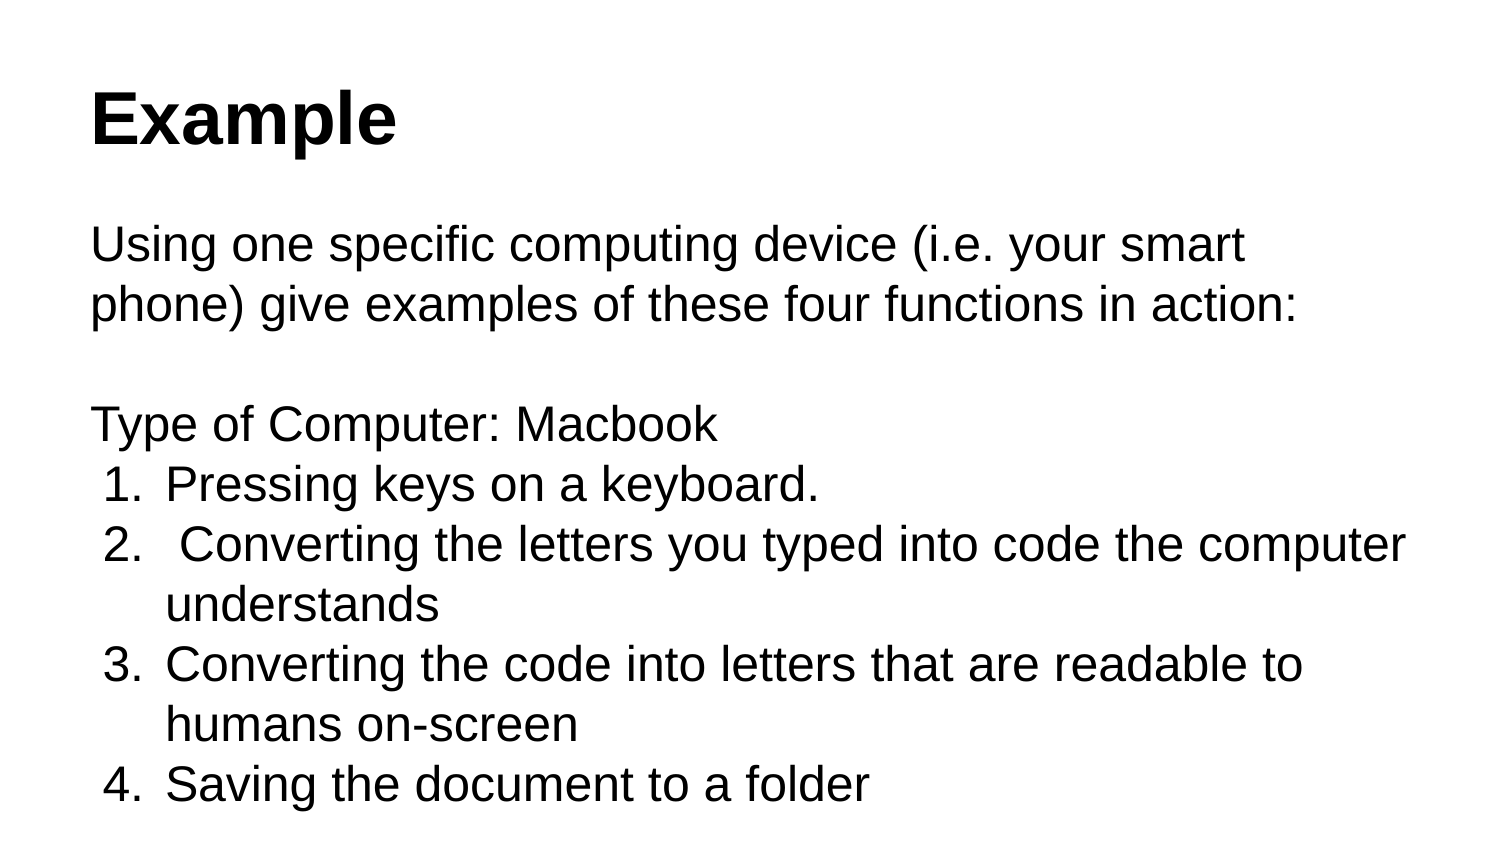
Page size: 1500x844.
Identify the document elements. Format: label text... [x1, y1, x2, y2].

title Example [75, 33, 1425, 175]
list Using one specific computing device (i.e. your smart phone) give examples of these four functions in action: Type of Computer: Macbook Pressing keys on a keyboard. Converting the letters you typed into code the computer understands Converting the code into letters that are readable to humans on-screen Saving the document to a folder [75, 196, 1425, 808]
